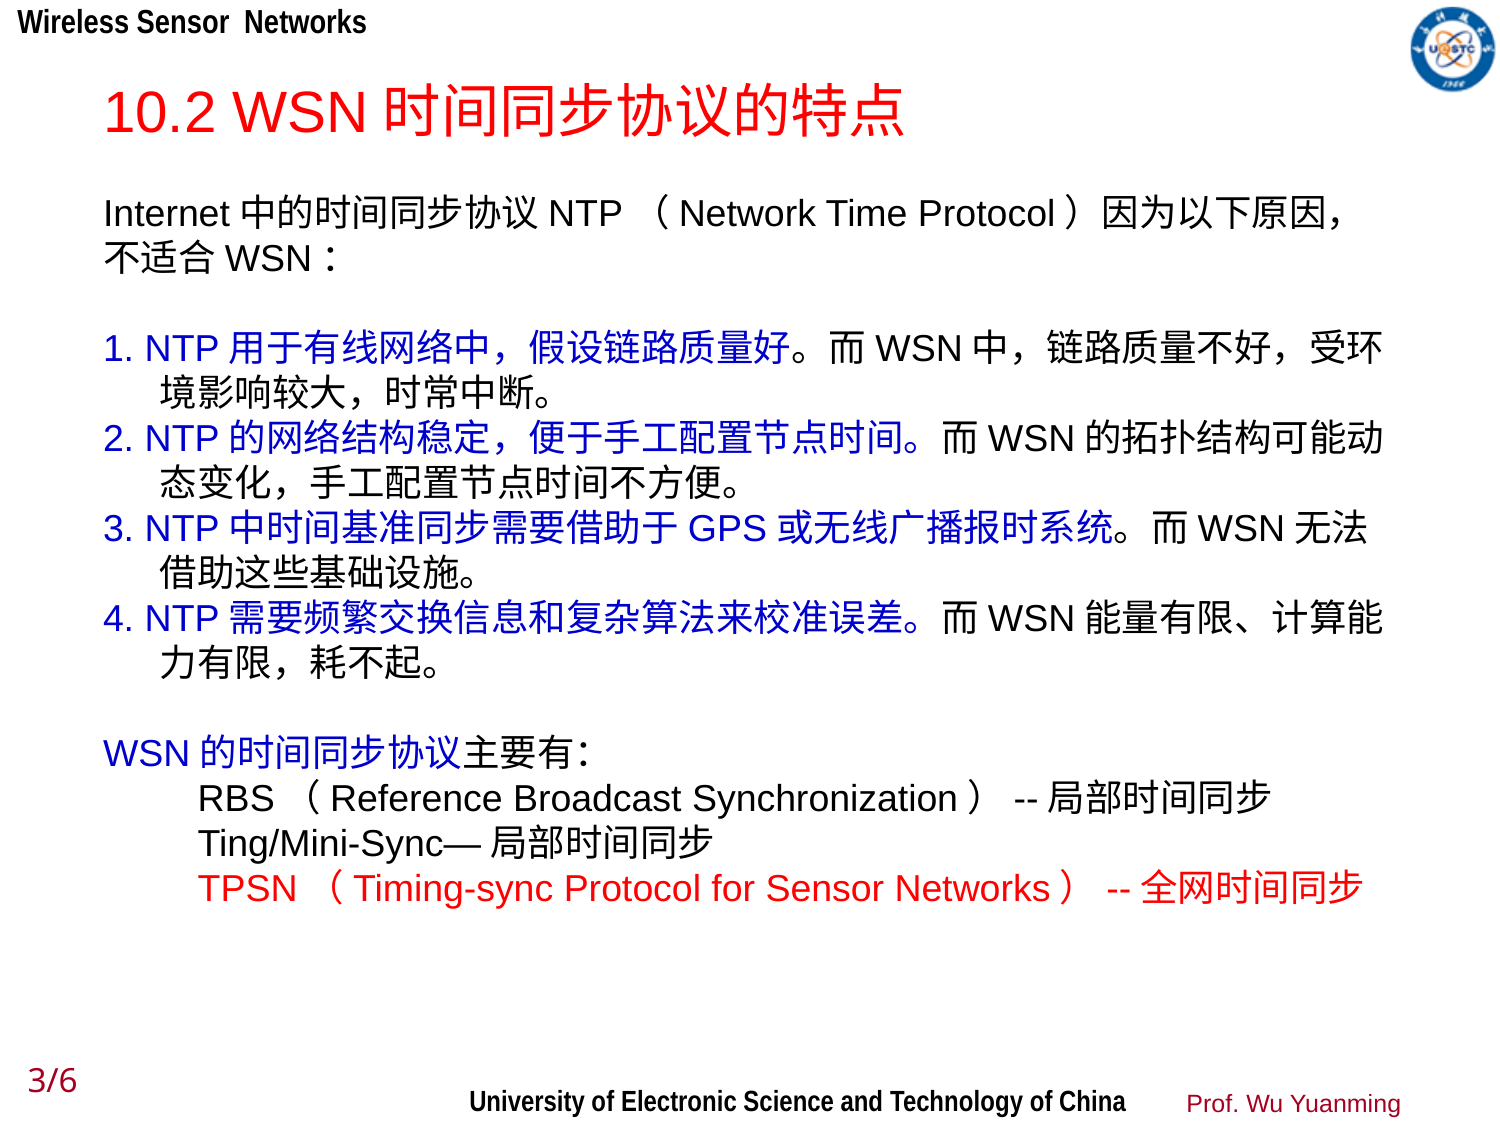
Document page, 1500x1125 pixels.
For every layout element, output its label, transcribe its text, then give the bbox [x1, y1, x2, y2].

text_box 10.2 WSN时间同步协议的特点 Internet中的时间同步协议NTP（Network Time Protocol）因为以下原因，不适合WSN： 1. NTP用于有线网络中，假设链路质量好。而WSN中，链路质量不好，受环境影响较大，时常中断。 2. NTP的网络结构稳定，便于手工配置节点时间。而WSN的拓扑结构可能动态变化，手工配置节点时间不方便。 3. NTP中时间基准同步需要借助于GPS或无线广播报时系统。而WSN无法借助这些基础设施。 4. NTP需要频繁交换信息和复杂算法来校准误差。而WSN能量有限、计算能力有限，耗不起。 WSN的时间同步协议主要有： RBS（Reference Broadcast Synchronization）--局部时间同步 Ting/Mini-Sync—局部时间同步 TPSN（Timing-sync Protocol for Sensor Networks）--全网时间同步 [88, 66, 1412, 917]
picture [1406, 0, 1500, 96]
slide_number 3/6 [12, 1054, 165, 1113]
footer Prof. Wu Yuanming [1151, 1070, 1417, 1125]
